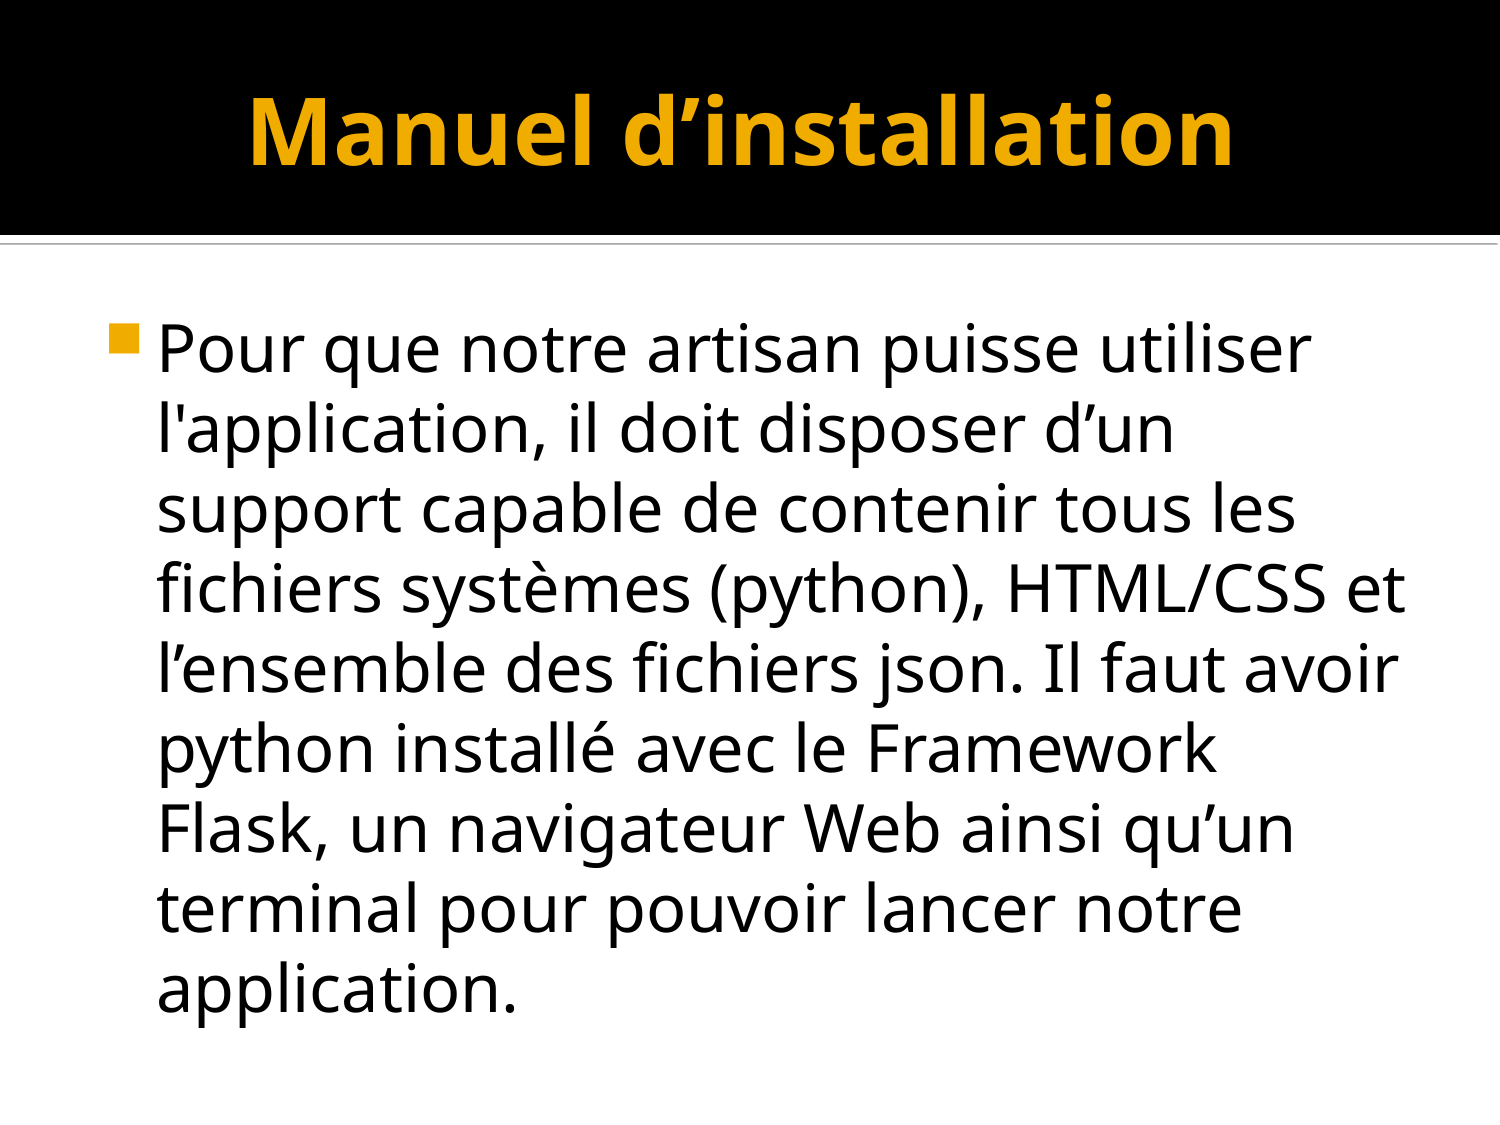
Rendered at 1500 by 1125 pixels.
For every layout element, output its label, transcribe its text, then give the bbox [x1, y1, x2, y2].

text_box Pour que notre artisan puisse utiliser l'application, il doit disposer d’un support capable de contenir tous les fichiers systèmes (python), HTML/CSS et l’ensemble des fichiers json. Il faut avoir python installé avec le Framework Flask, un navigateur Web ainsi qu’un terminal pour pouvoir lancer notre application. [75, 291, 1425, 1050]
text_box Manuel d’installation [75, 25, 1425, 231]
